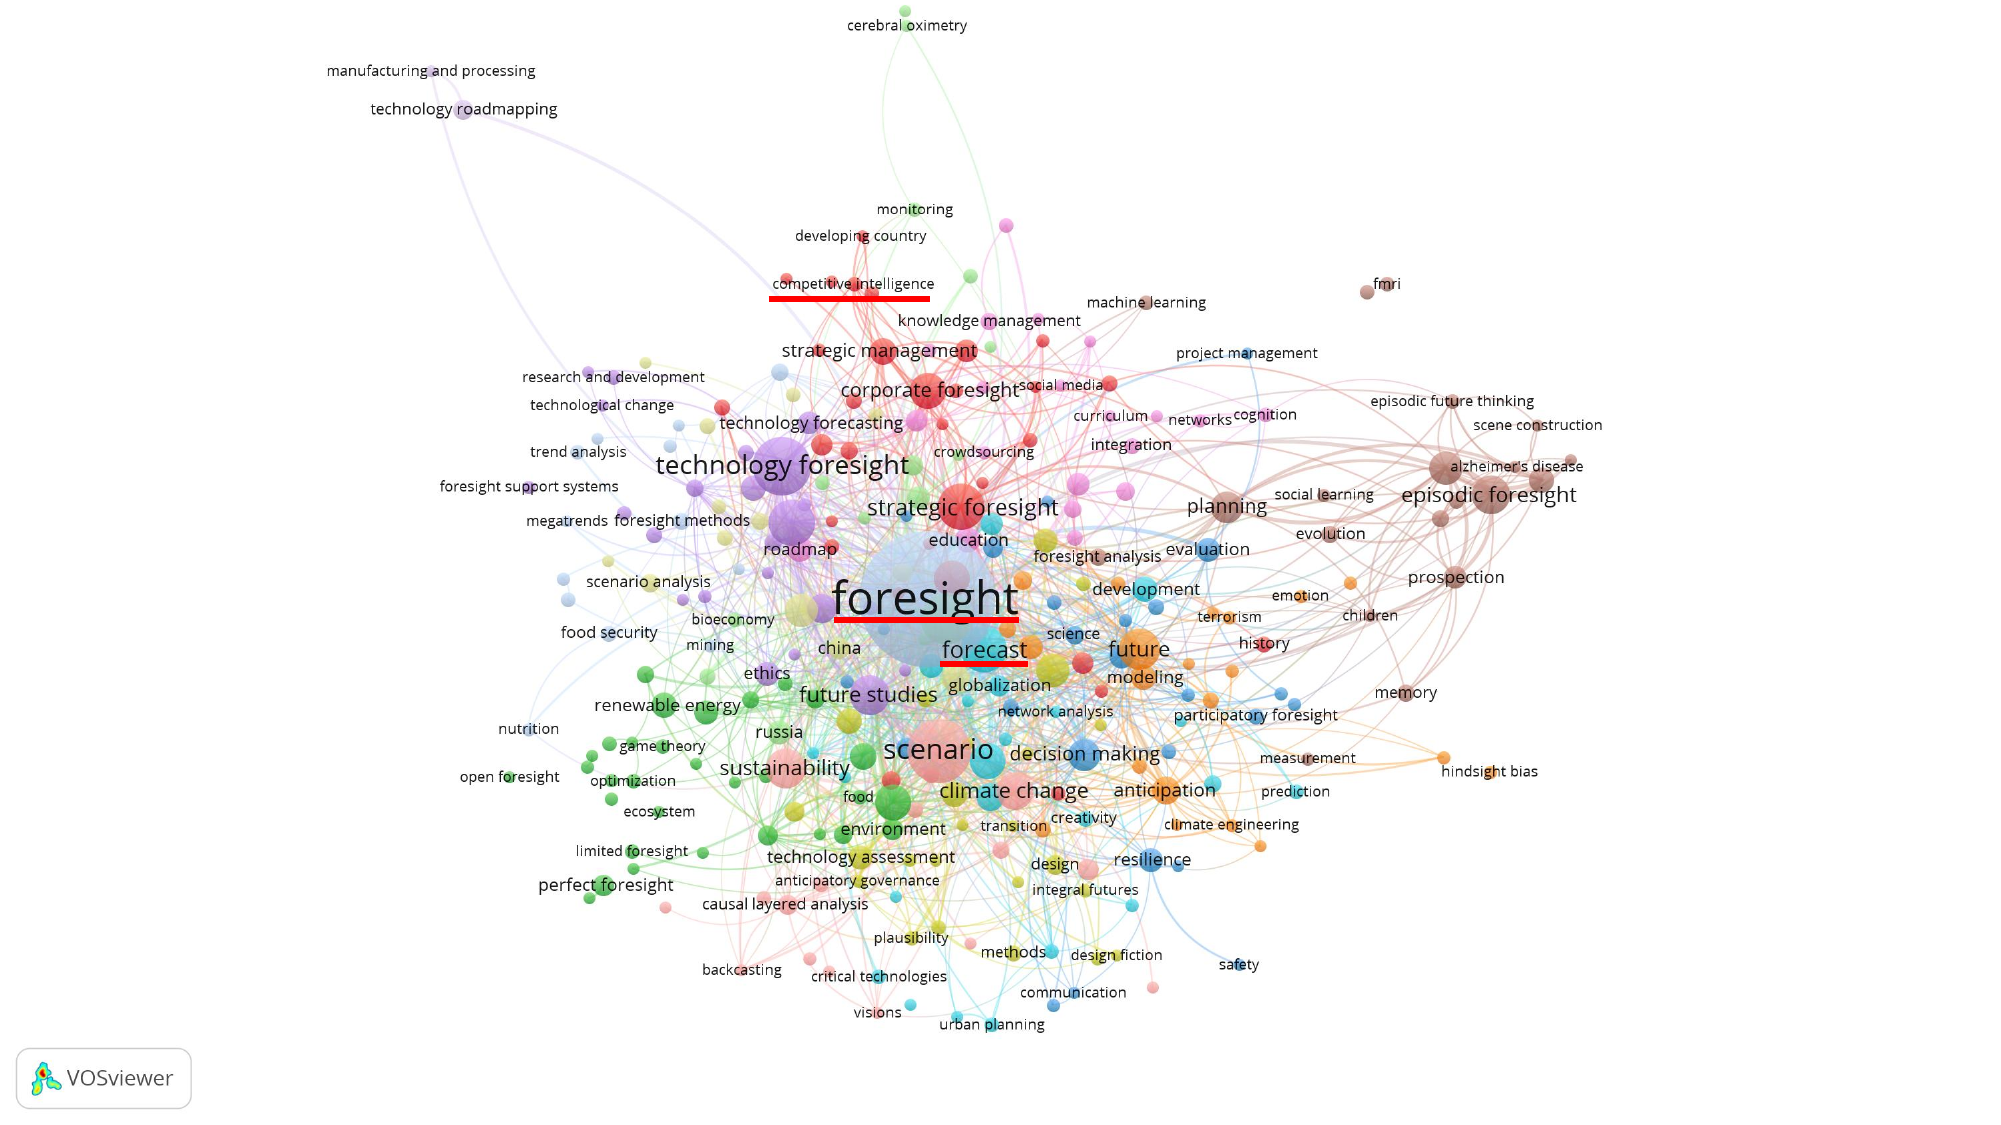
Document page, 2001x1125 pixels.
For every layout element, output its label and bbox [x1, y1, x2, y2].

list [0, 0, 2000, 1125]
